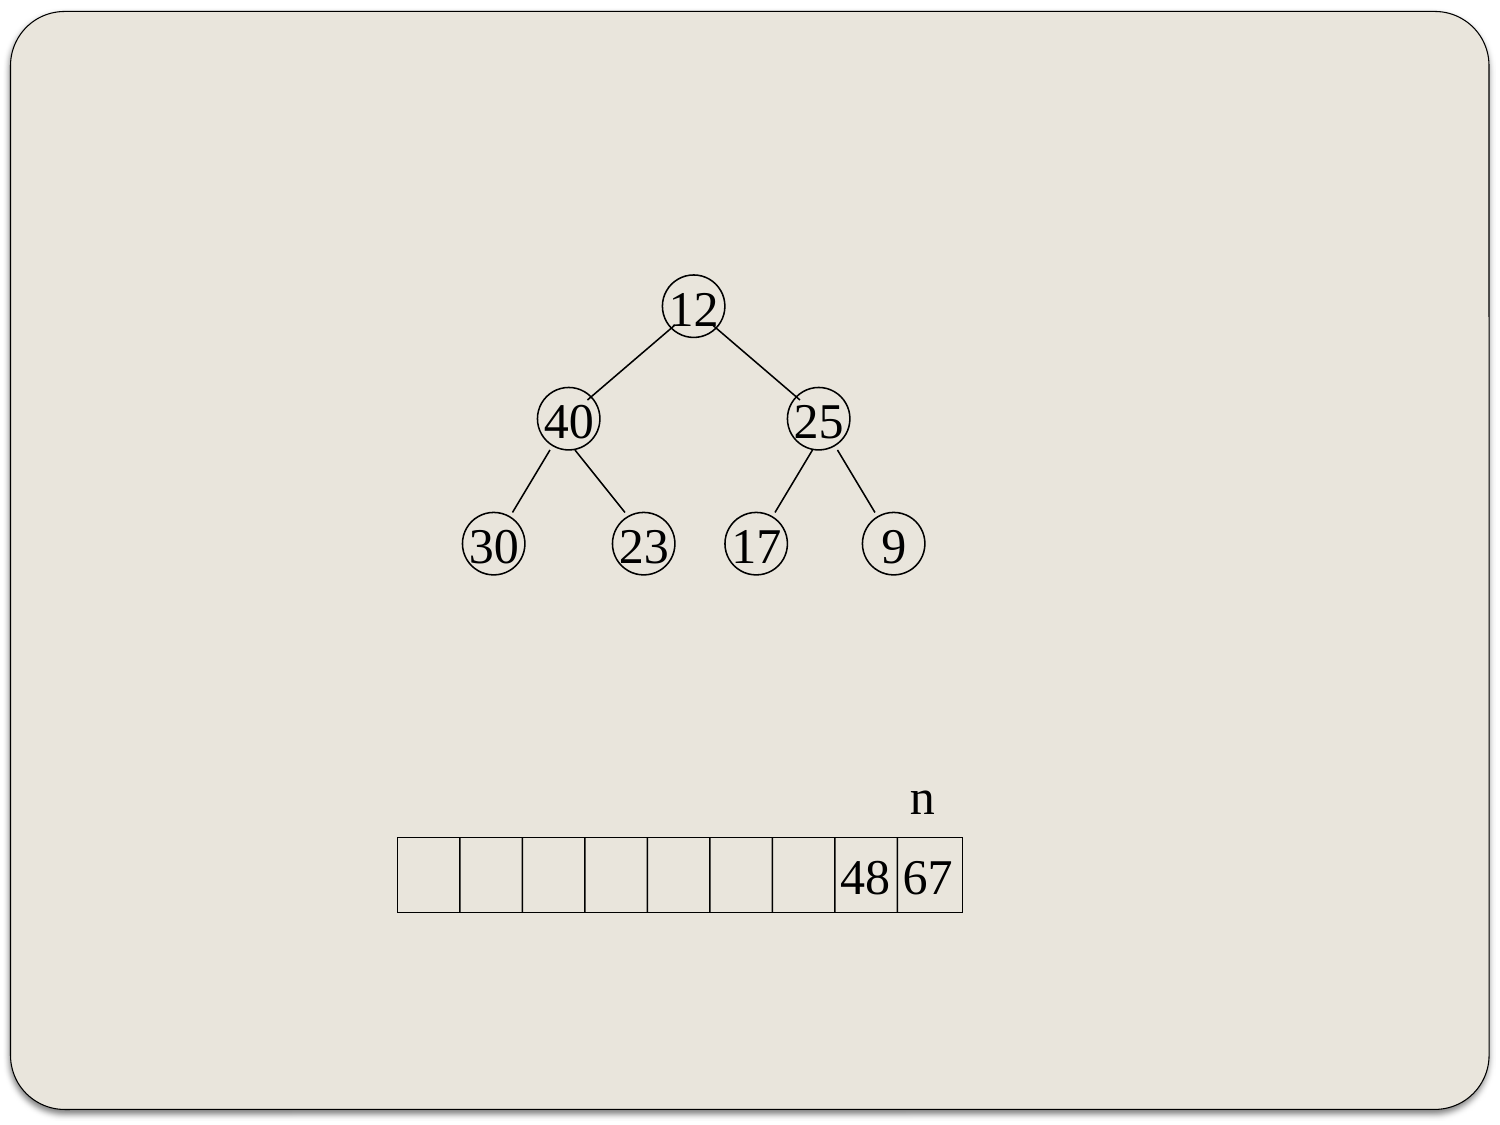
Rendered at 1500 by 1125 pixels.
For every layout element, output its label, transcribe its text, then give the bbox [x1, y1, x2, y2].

text_box 23 [612, 512, 675, 575]
text_box 17 [724, 512, 788, 575]
text_box 40 [537, 387, 600, 450]
text_box 9 [862, 512, 925, 575]
text_box 48 67 [825, 837, 834, 913]
text_box 48 67 [898, 837, 968, 913]
text_box 25 [787, 387, 850, 450]
text_box [585, 837, 647, 913]
text_box 12 [662, 274, 725, 338]
text_box 30 [462, 512, 525, 575]
text_box n [895, 756, 950, 832]
text_box [397, 837, 459, 913]
text_box 48 67 [835, 837, 897, 913]
text_box [648, 837, 709, 913]
text_box [523, 837, 584, 913]
text_box [710, 837, 772, 913]
text_box [460, 837, 522, 913]
text_box [773, 837, 825, 913]
